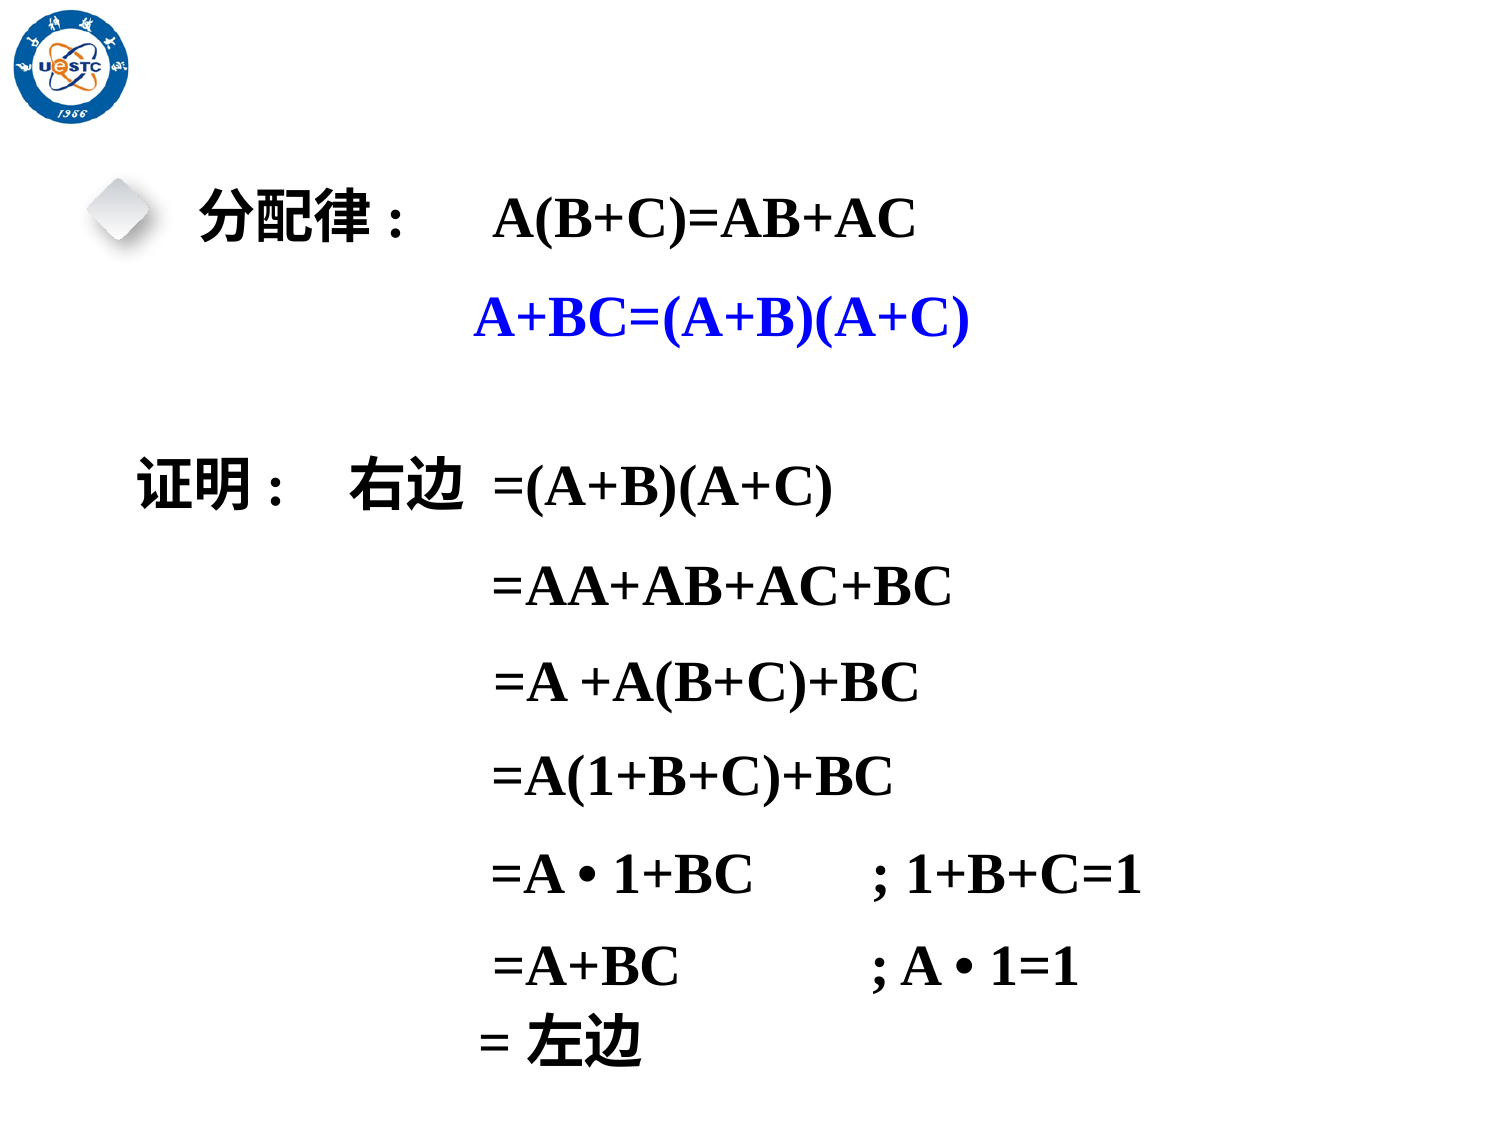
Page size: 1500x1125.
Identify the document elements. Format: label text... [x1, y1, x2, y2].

text_box 证明: [120, 440, 325, 525]
picture [6, 8, 136, 126]
text_box =A(1+B+C)+BC [476, 729, 911, 815]
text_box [80, 171, 1040, 364]
text_box 右边 =(A+B)(A+C) [333, 440, 850, 525]
text_box =左边 [464, 996, 658, 1082]
text_box =A +A(B+C)+BC [478, 636, 937, 721]
text_box =AA+AB+AC+BC [477, 540, 970, 625]
text_box =A+BC ; A • 1=1 [477, 919, 1097, 1005]
text_box =A • 1+BC ; 1+B+C=1 [475, 827, 1411, 913]
